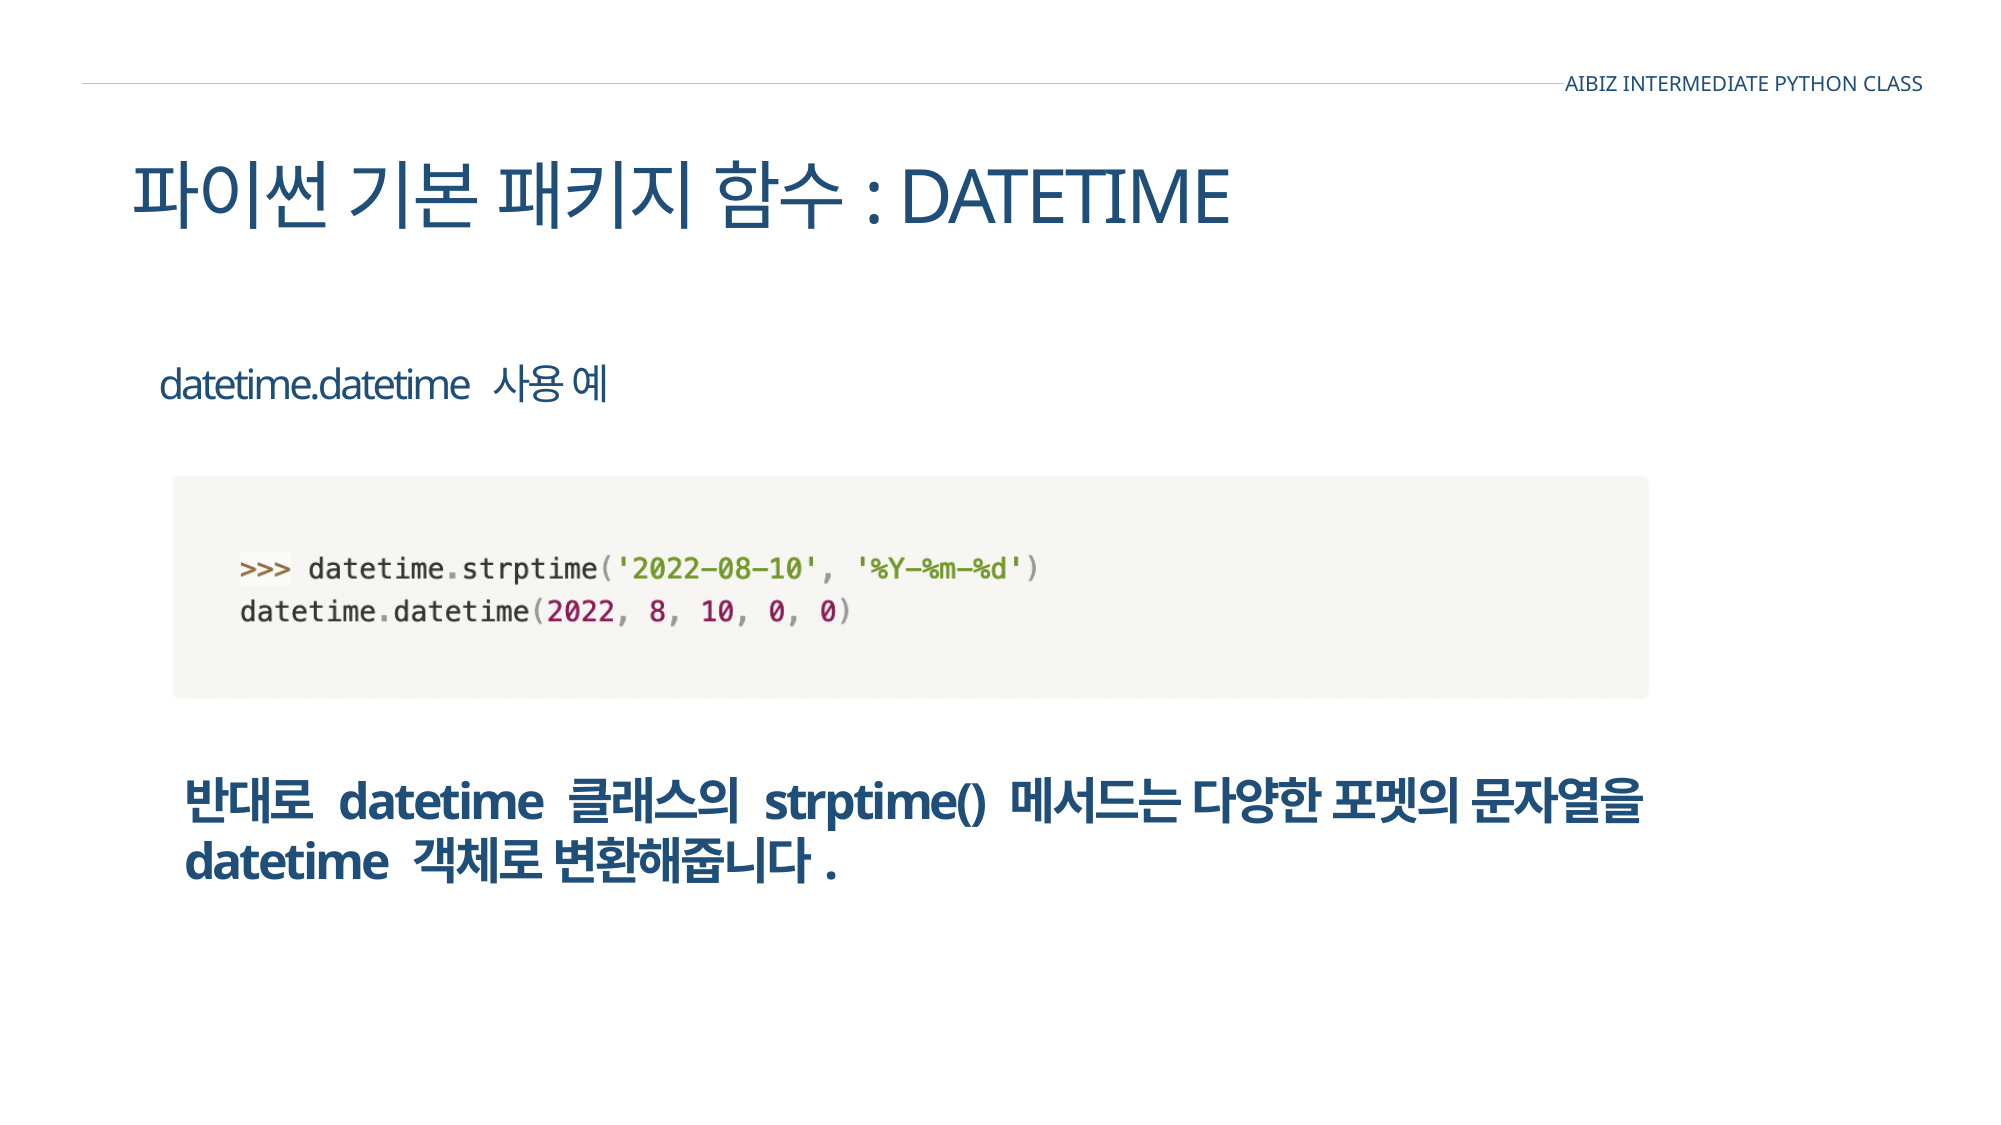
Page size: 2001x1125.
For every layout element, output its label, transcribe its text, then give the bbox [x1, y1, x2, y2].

text_box 반대로 datetime 클래스의 strptime() 메서드는 다양한 포멧의 문자열을 datetime 객체로 변환해줍니다. [169, 762, 1706, 898]
text_box datetime.datetime 사용 예 [143, 350, 626, 415]
picture [169, 469, 1655, 710]
text_box 파이썬 기본 패키지 함수: DATETIME [116, 141, 1248, 247]
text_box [81, 63, 1939, 104]
